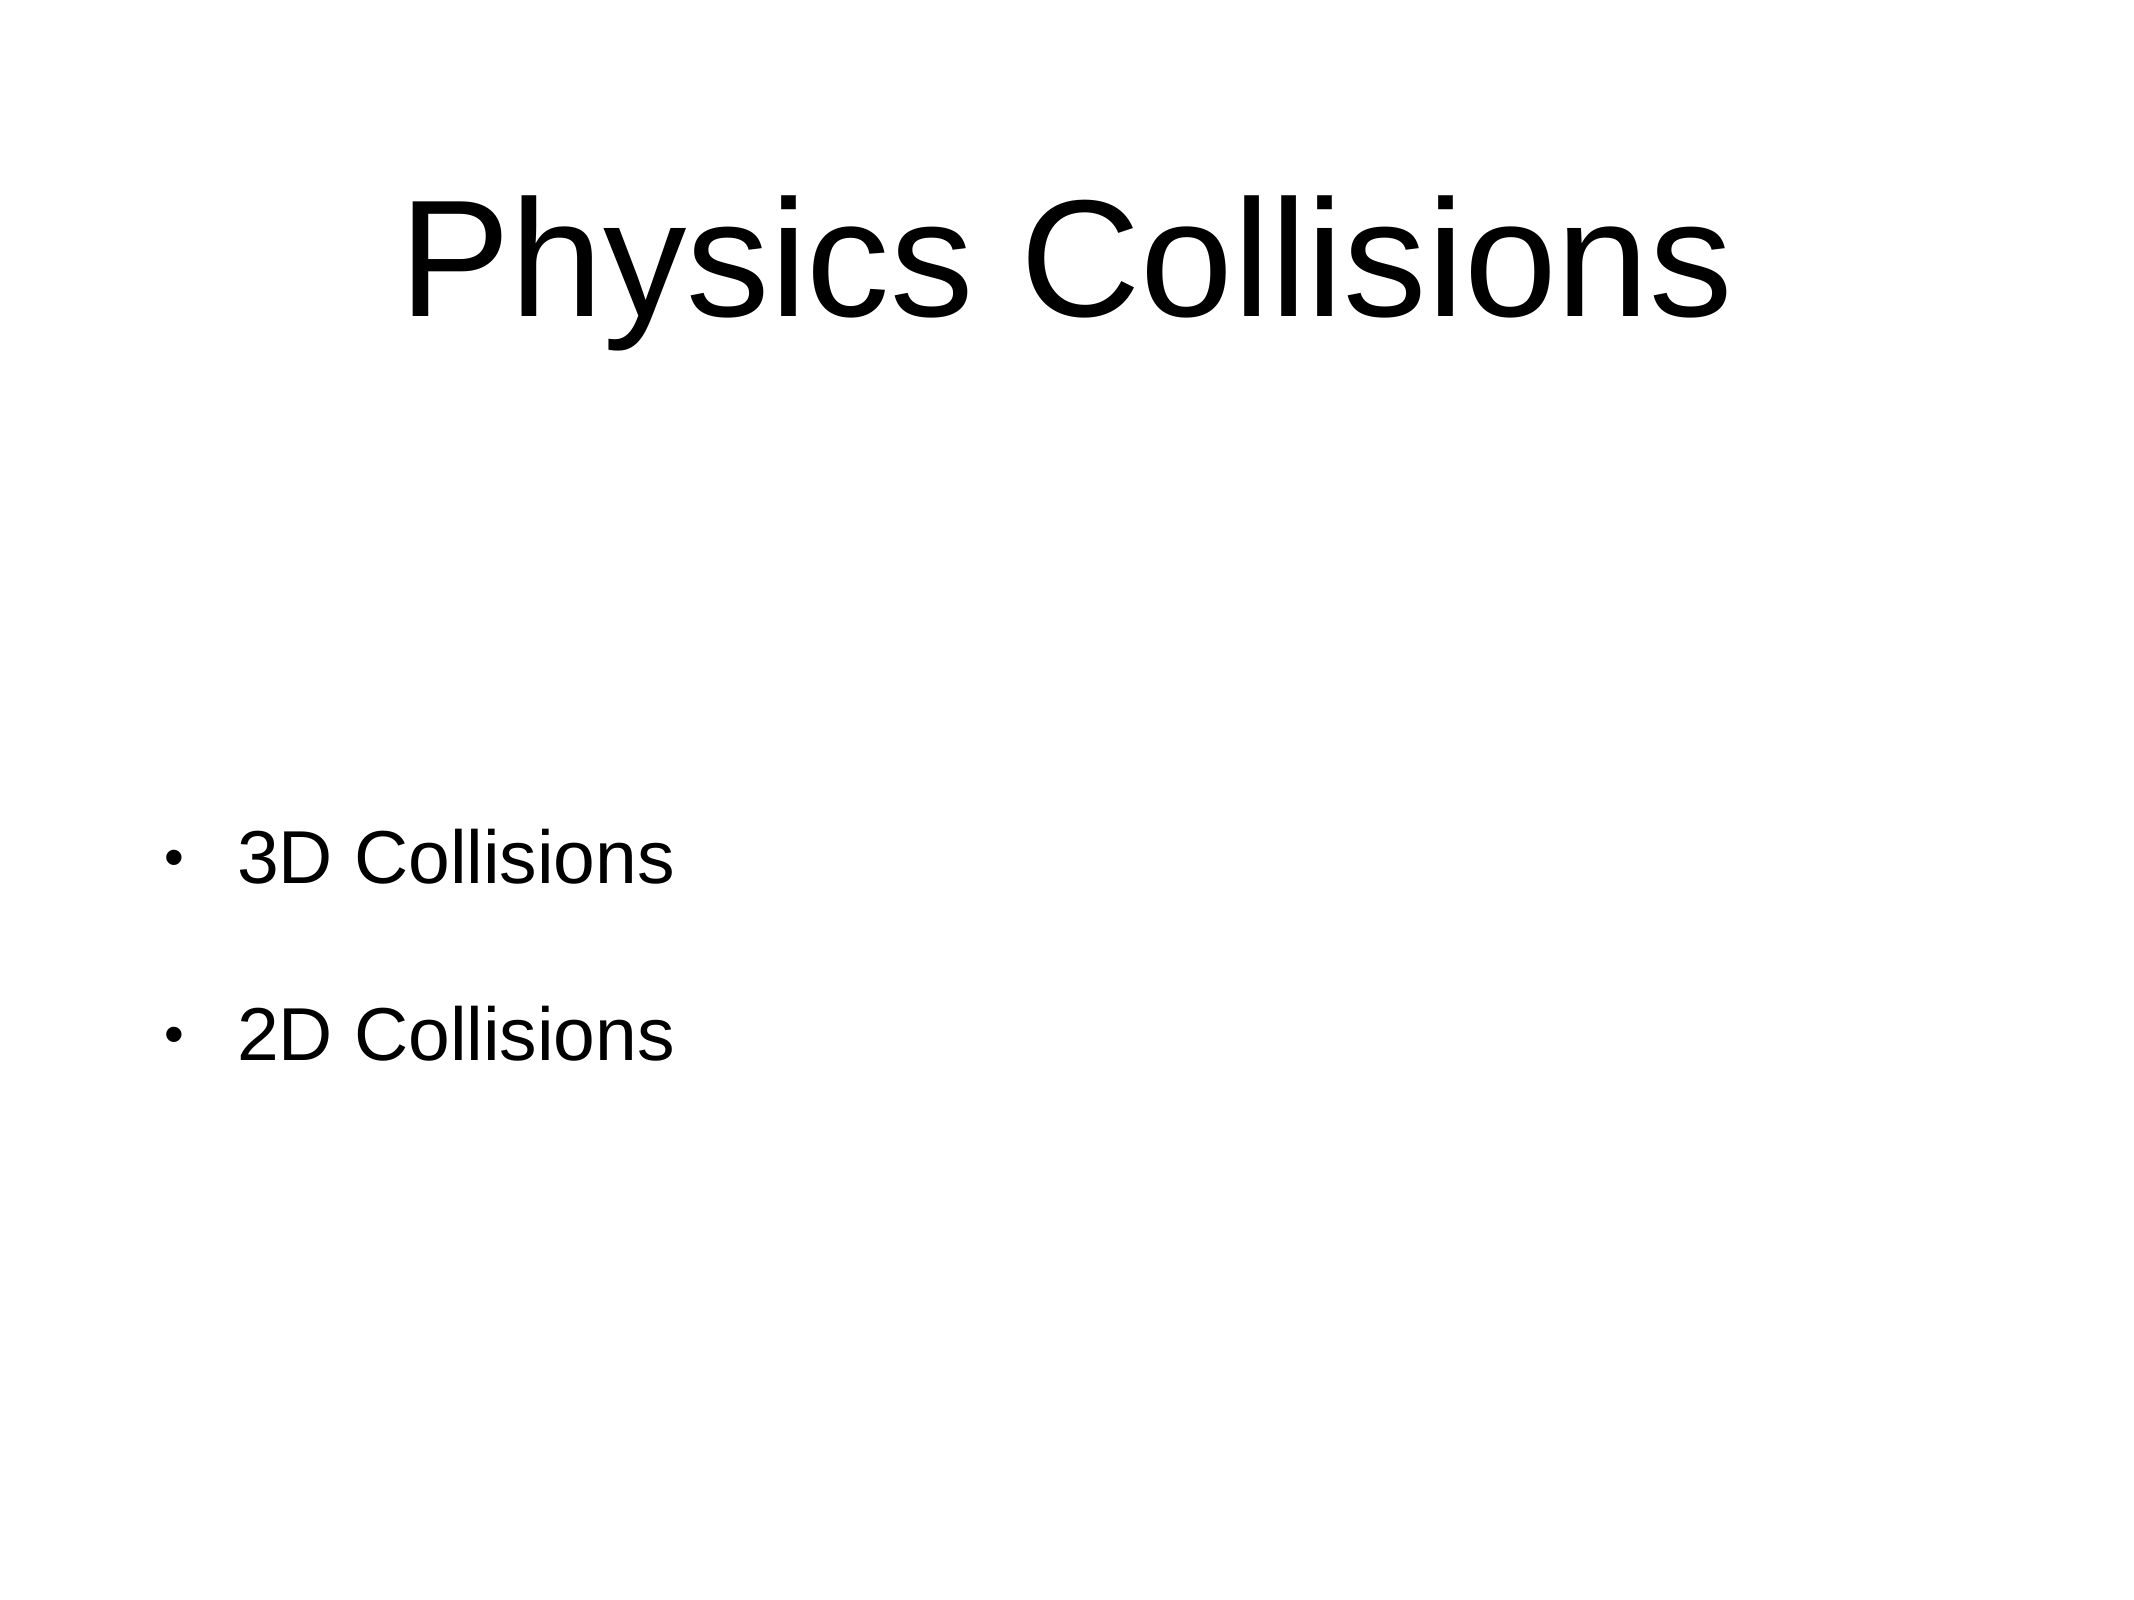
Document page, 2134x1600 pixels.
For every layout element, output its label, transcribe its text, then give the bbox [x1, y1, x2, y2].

text_box 3D Collisions [235, 808, 678, 899]
text_box 2D Collisions [235, 985, 678, 1076]
text_box • [162, 997, 195, 1065]
title Physics Collisions [167, 150, 1967, 418]
text_box • [162, 819, 195, 888]
